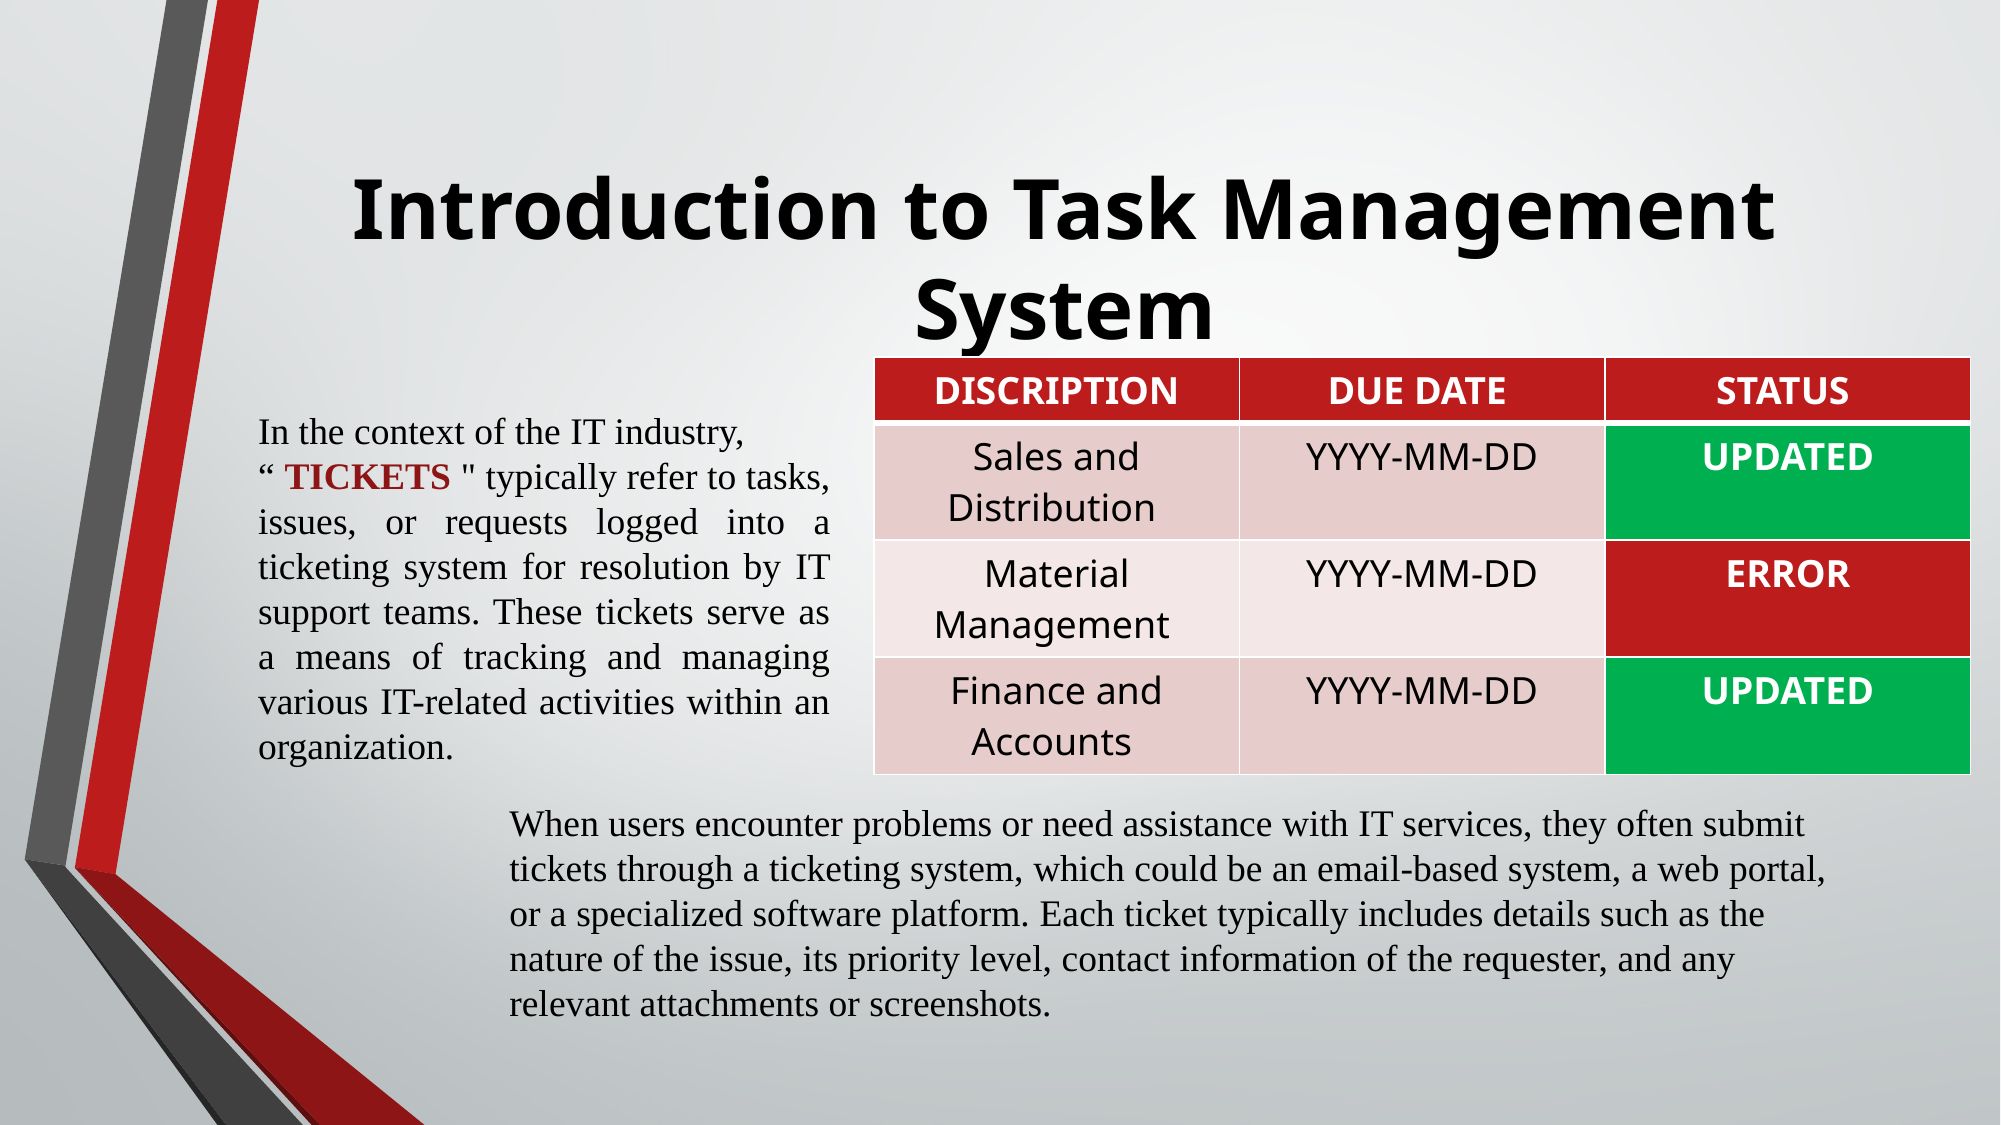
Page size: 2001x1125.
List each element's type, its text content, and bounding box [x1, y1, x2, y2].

text_box When users encounter problems or need assistance with IT services, they often submit tickets through a ticketing system, which could be an email-based system, a web portal, or a specialized software platform. Each ticket typically includes details such as the nature of the issue, its priority level, contact information of the requester, and any relevant attachments or screenshots. [494, 792, 1847, 1032]
table_cell Material Management [875, 541, 1239, 656]
table_cell Sales and Distribution [875, 426, 1239, 539]
table_header DISCRIPTION [875, 358, 1239, 420]
table_cell YYYY-MM-DD [1240, 426, 1604, 539]
table_cell YYYY-MM-DD [1240, 541, 1604, 656]
table_header STATUS [1606, 358, 1970, 420]
table_cell Finance and Accounts [875, 658, 1239, 774]
title Introduction to Task Management System [243, 112, 1887, 400]
table_header DUE DATE [1240, 358, 1604, 420]
text_box In the context of the IT industry, “ TICKETS " typically refer to tasks, issues, or requests logged into a ticketing system for resolution by IT support teams. These tickets serve as a means of tracking and managing various IT-related activities within an organization. [243, 399, 846, 865]
table_cell YYYY-MM-DD [1240, 658, 1604, 774]
table_cell UPDATED [1606, 426, 1970, 539]
table_cell ERROR [1606, 541, 1970, 656]
table_cell UPDATED [1606, 658, 1970, 774]
